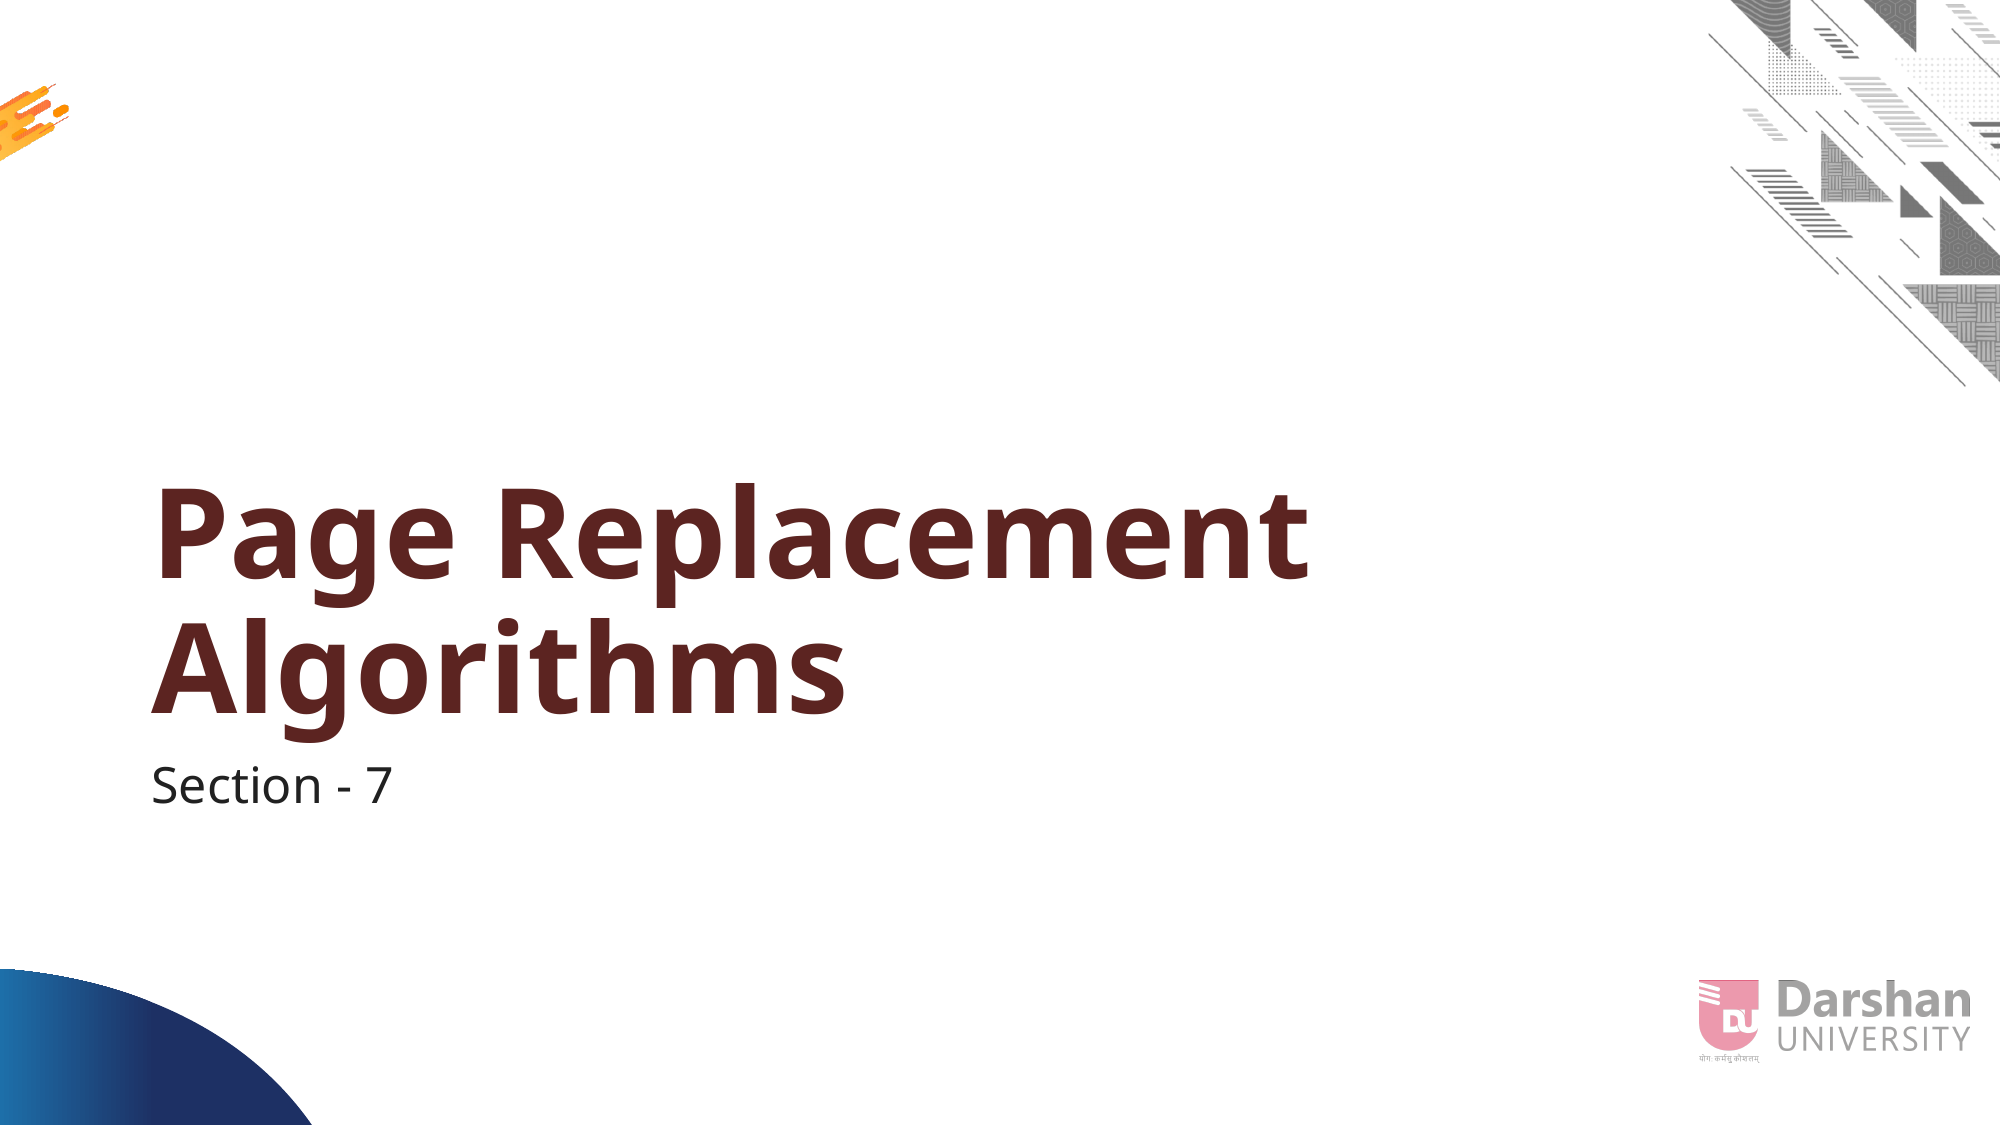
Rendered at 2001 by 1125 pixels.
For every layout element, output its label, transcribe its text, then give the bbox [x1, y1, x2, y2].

table_header [1699, 980, 1970, 1063]
picture [0, 65, 90, 193]
title Page Replacement Algorithms [136, 280, 1862, 749]
list Section - 7 [136, 752, 1862, 999]
